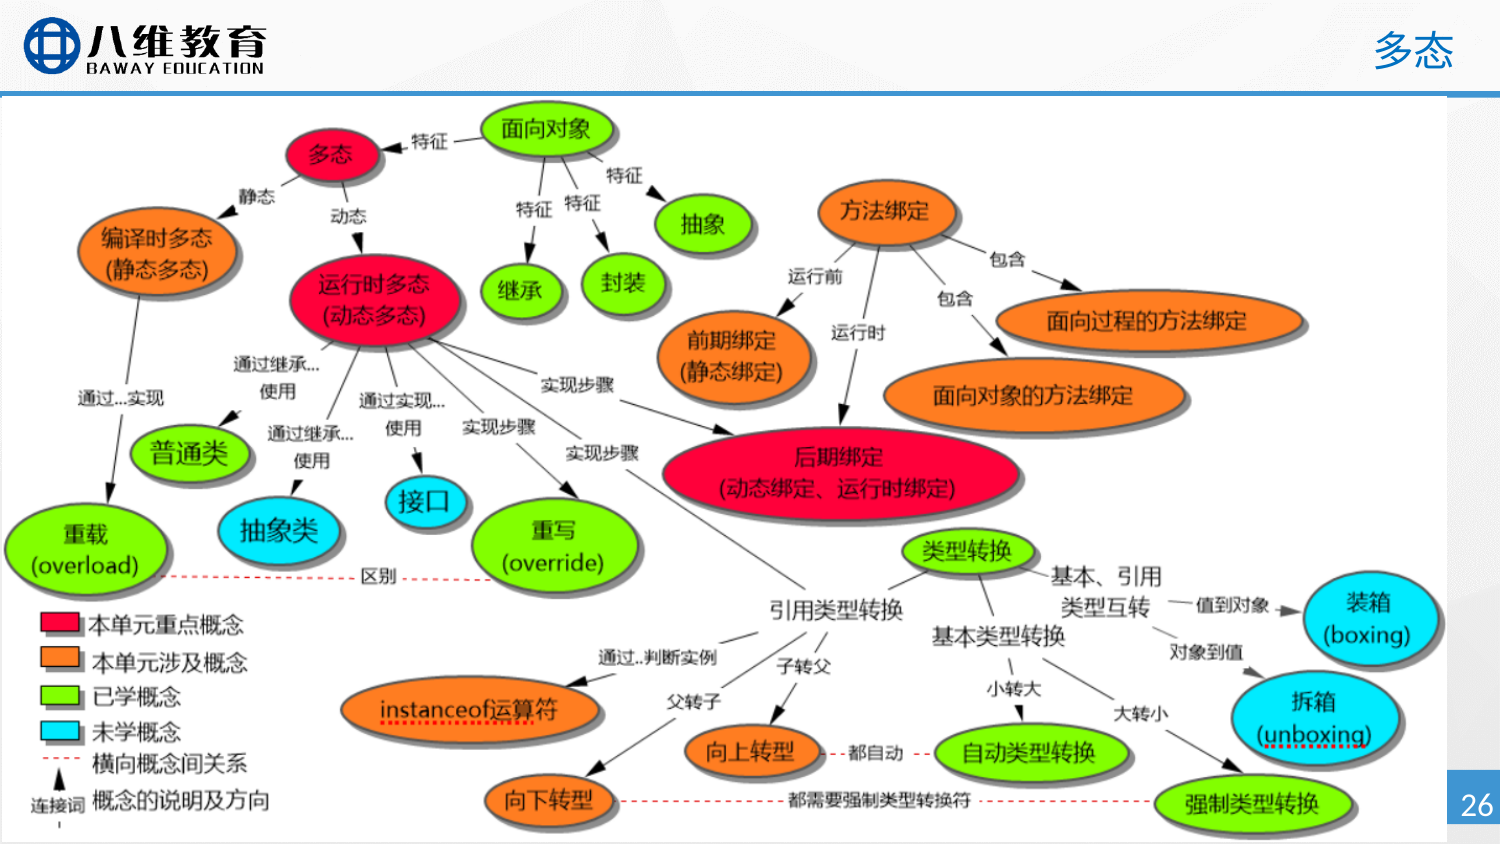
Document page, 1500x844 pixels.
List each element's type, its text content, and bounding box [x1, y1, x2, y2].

title 多态 [360, 23, 1471, 85]
picture [0, 96, 1500, 844]
slide_number /47 [1447, 790, 1500, 836]
picture [0, 0, 1500, 91]
